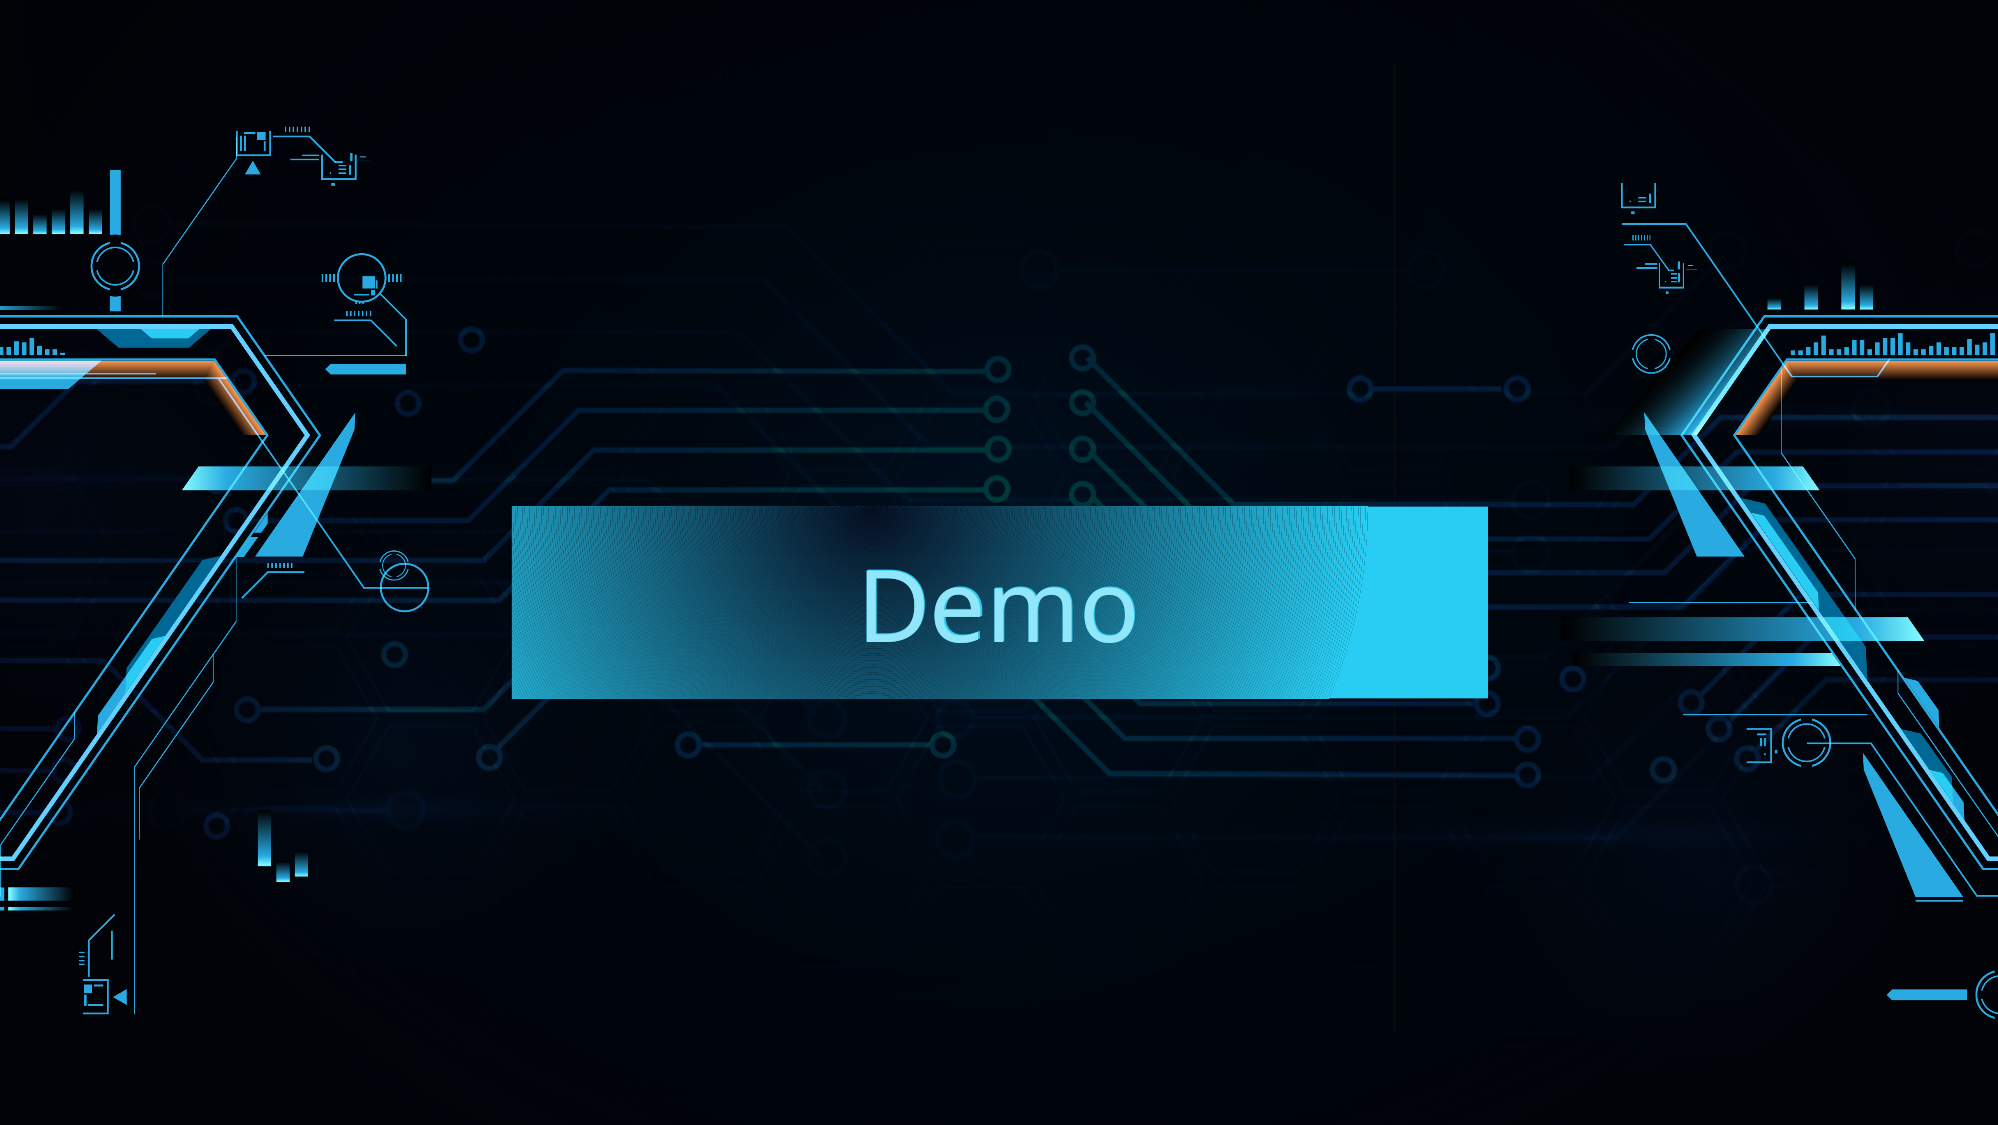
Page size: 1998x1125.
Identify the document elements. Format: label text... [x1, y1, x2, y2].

text_box Demo [732, 534, 1386, 670]
picture [0, 0, 1998, 1125]
text_box [732, 506, 1388, 699]
